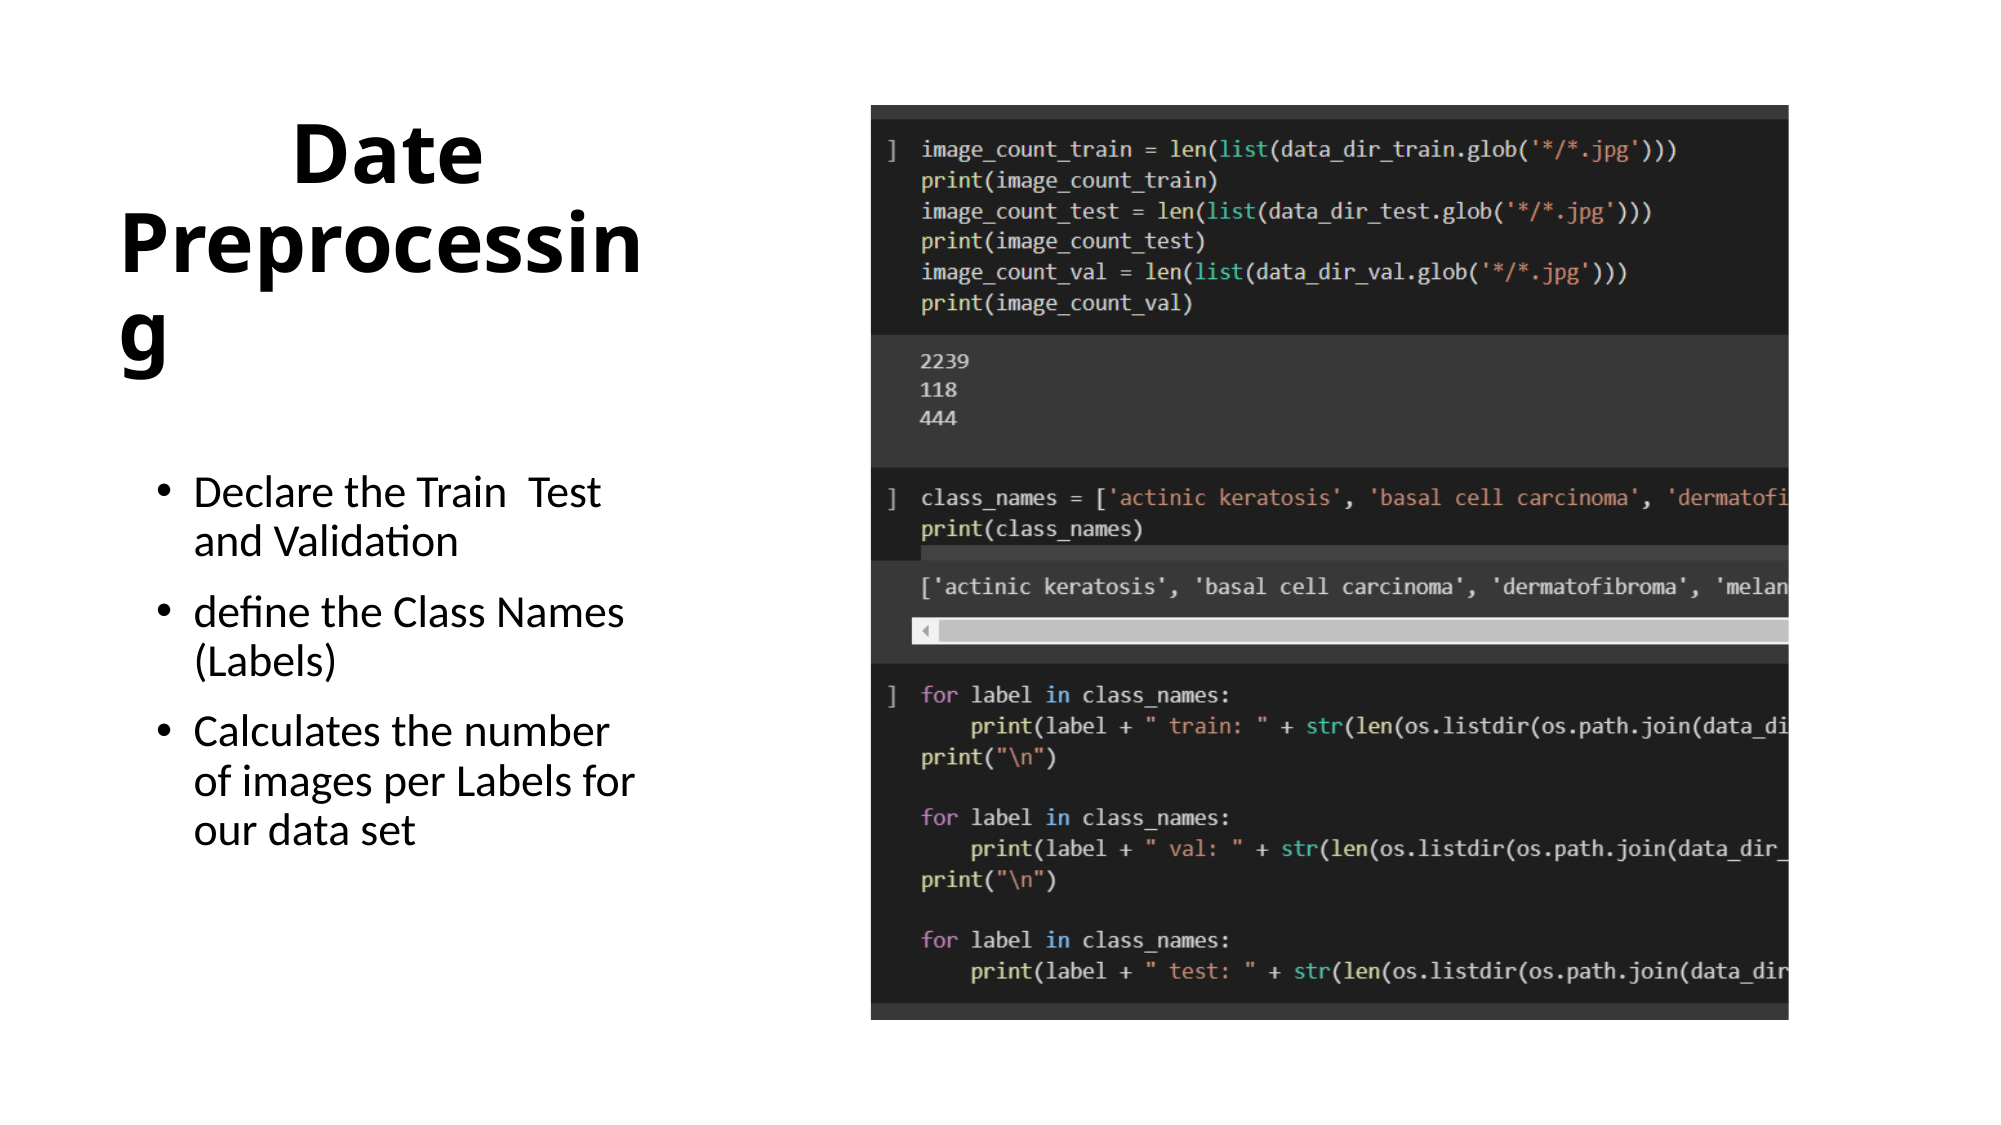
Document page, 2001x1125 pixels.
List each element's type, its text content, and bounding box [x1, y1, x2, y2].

title Date Preprocessing [103, 104, 666, 387]
list Declare the Train Test and Validation define the Class Names (Labels) Calculates the number of images per Labels for our data set [103, 460, 666, 1020]
picture [870, 104, 1789, 1020]
